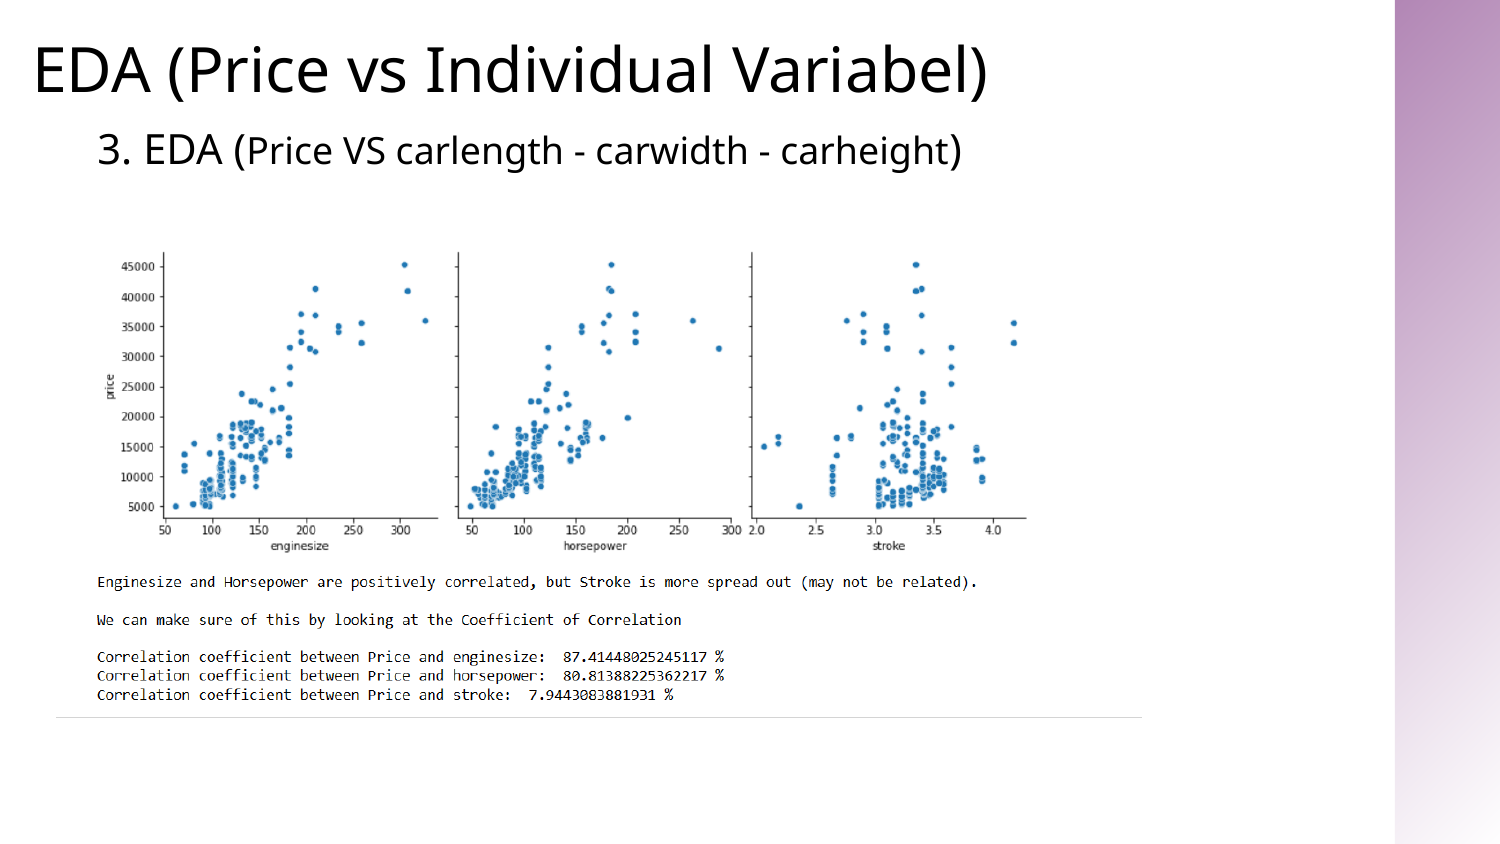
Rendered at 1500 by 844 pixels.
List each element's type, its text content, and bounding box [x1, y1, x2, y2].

text_box 3. EDA (Price VS carlength - carwidth - carheight) [82, 107, 1346, 202]
picture [56, 240, 1142, 718]
title EDA (Price vs Individual Variabel) [17, 15, 1281, 110]
